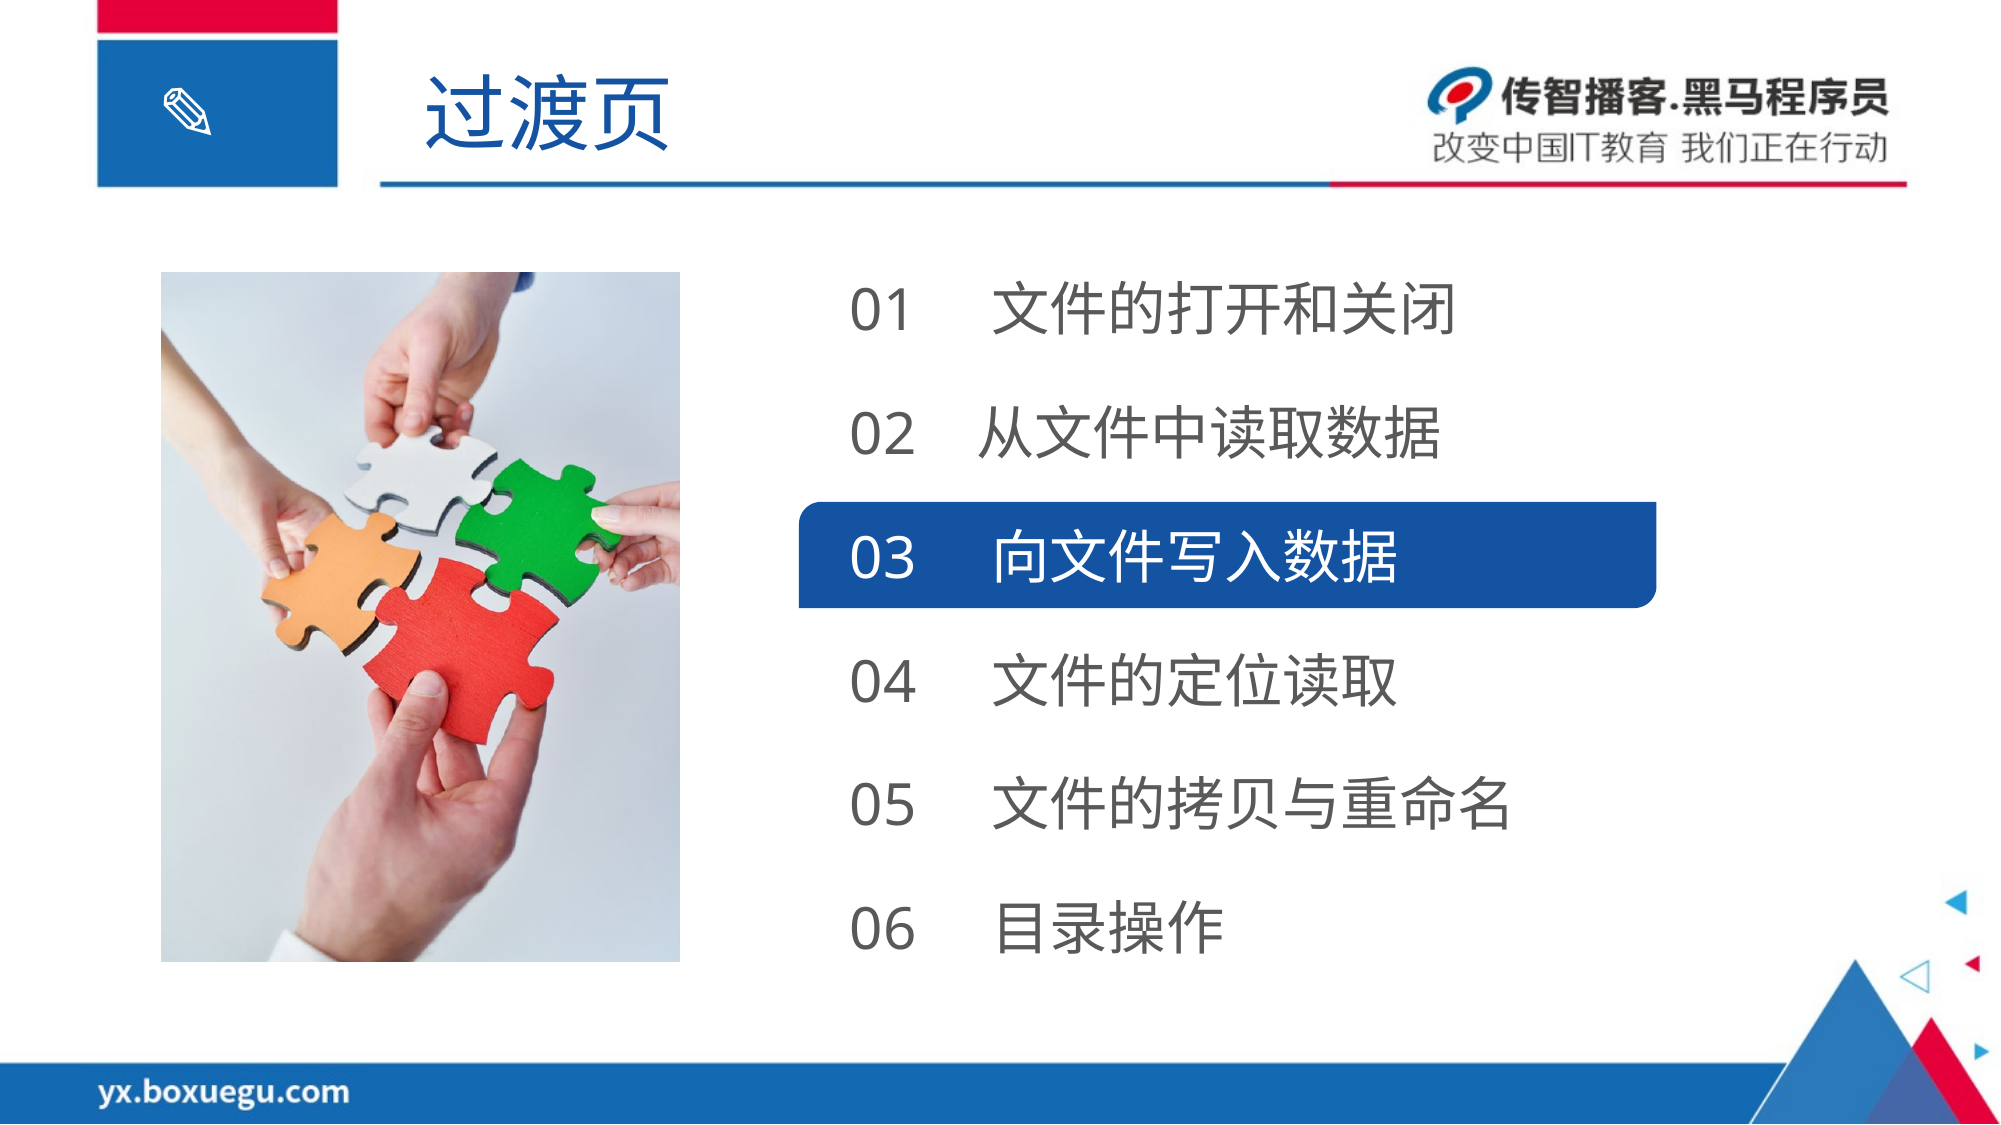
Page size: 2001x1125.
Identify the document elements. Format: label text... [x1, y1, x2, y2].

text_box 05 文件的拷贝与重命名 [849, 767, 1657, 838]
text_box 06 目录操作 [849, 891, 1657, 962]
text_box 03 向文件写入数据 [849, 519, 1657, 590]
text_box 02 从文件中读取数据 [849, 395, 1657, 467]
text_box 04 文件的定位读取 [849, 643, 1657, 714]
text_box 过渡页 [409, 53, 899, 169]
picture [0, 0, 2000, 1124]
text_box 01 文件的打开和关闭 [849, 272, 1657, 343]
text_box [797, 500, 1658, 610]
